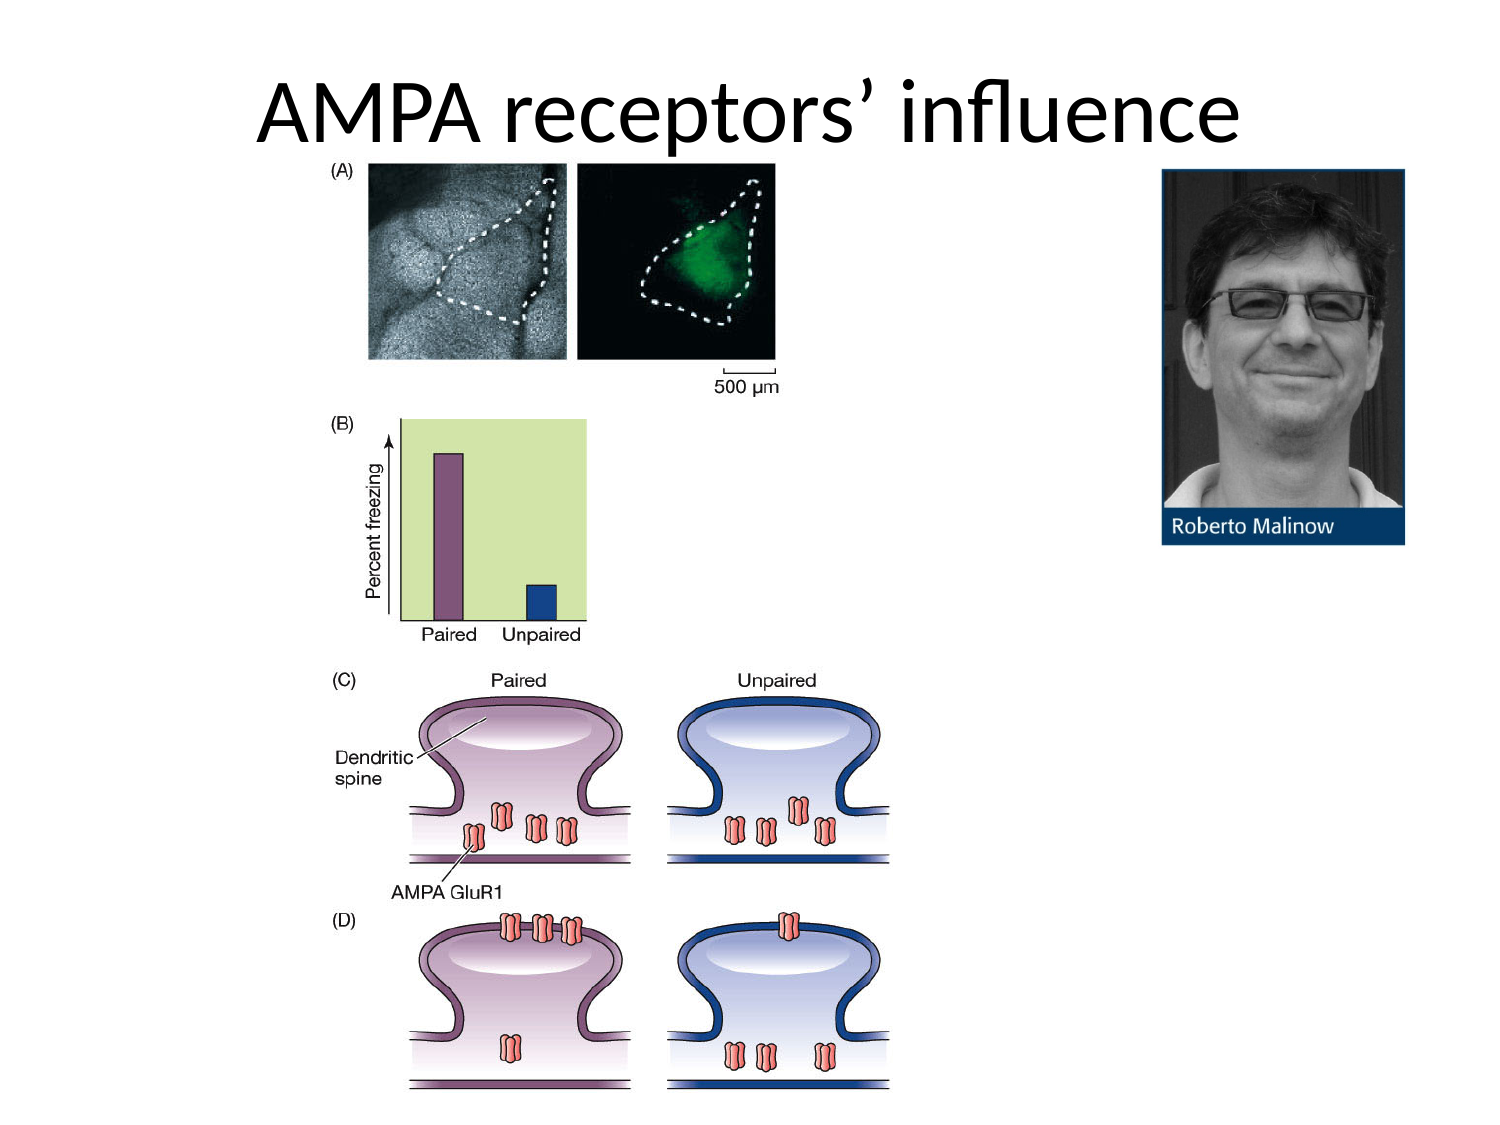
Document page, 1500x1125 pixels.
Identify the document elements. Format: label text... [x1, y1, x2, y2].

picture [1149, 162, 1419, 551]
picture [304, 149, 913, 1101]
title AMPA receptors’ influence [75, 12, 1425, 200]
